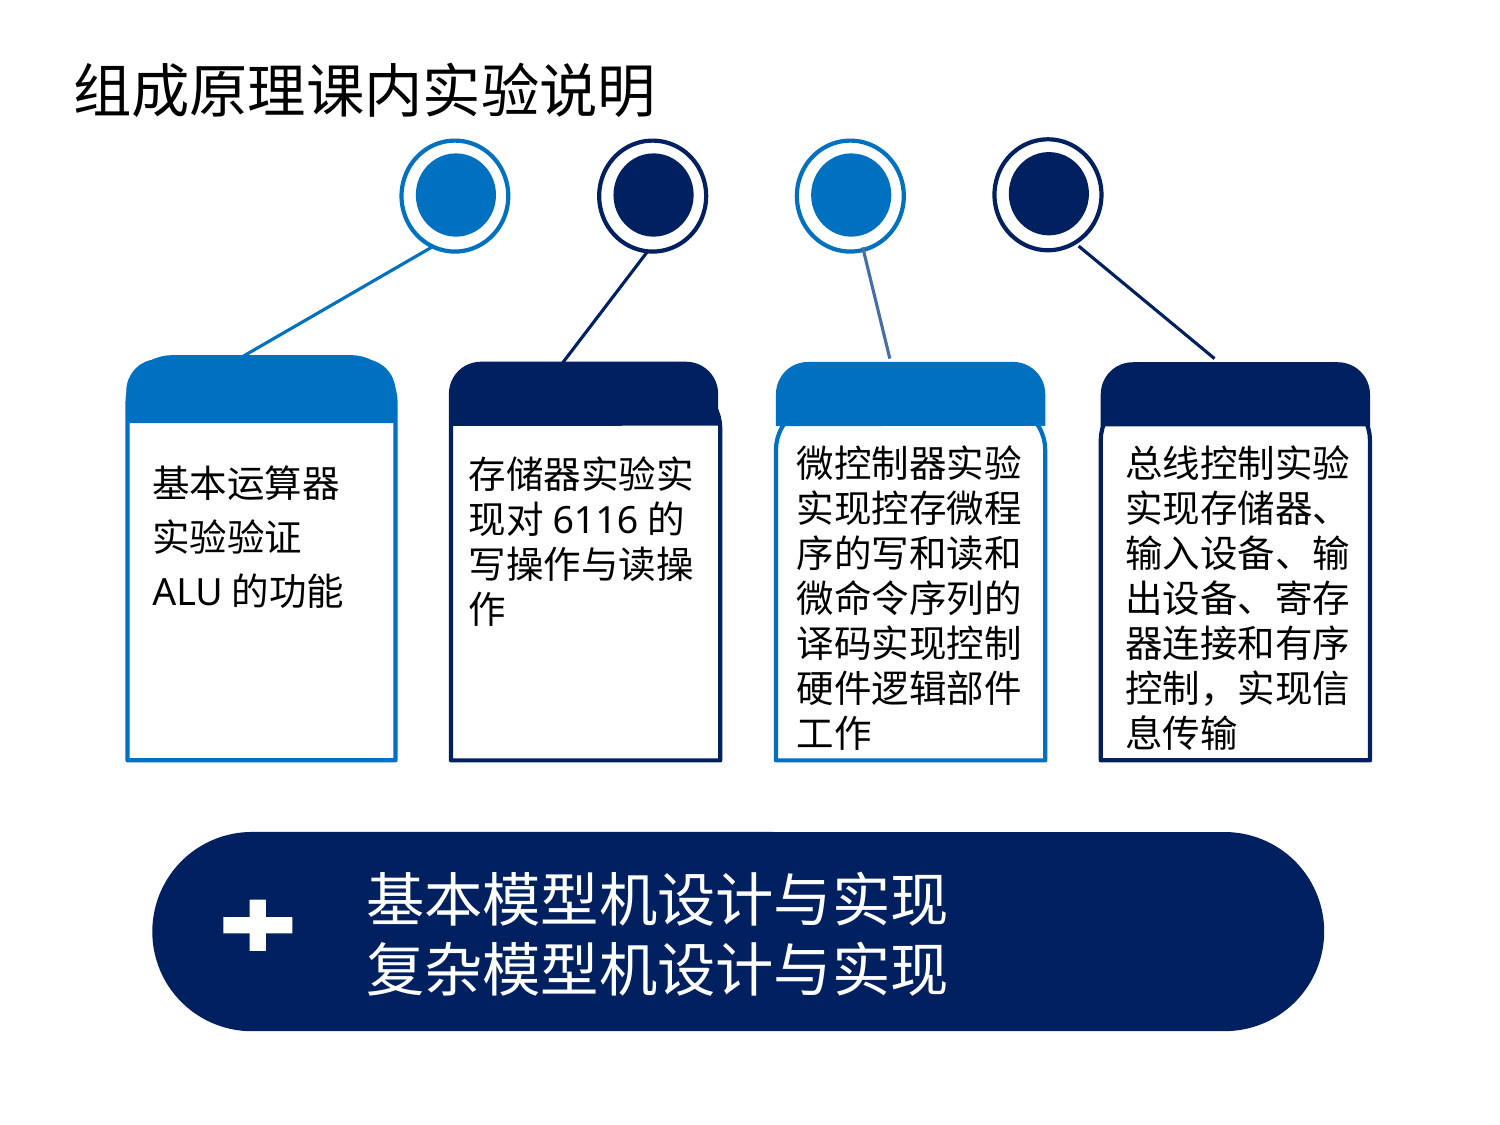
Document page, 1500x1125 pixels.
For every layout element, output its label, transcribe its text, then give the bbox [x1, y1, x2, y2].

text_box 组成原理课内实验说明 [58, 46, 715, 132]
text_box [125, 425, 398, 763]
text_box [399, 138, 511, 254]
text_box [597, 138, 709, 254]
text_box 微控制器实验实现控存微程序的写和读和微命令序列的译码实现控制硬件逻辑部件工作 [781, 432, 1052, 762]
text_box 总线控制实验实现存储器、输入设备、输出设备、寄存器连接和有序控制，实现信息传输 [1110, 432, 1392, 762]
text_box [239, 247, 432, 359]
text_box [992, 137, 1104, 253]
text_box 基本运算器实验验证ALU的功能 [137, 443, 384, 675]
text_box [862, 247, 891, 359]
text_box [221, 898, 294, 953]
text_box [1098, 360, 1373, 429]
text_box [773, 359, 1048, 429]
text_box [794, 138, 906, 254]
text_box [446, 359, 721, 428]
text_box [773, 429, 1047, 763]
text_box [1078, 245, 1215, 359]
text_box [1098, 429, 1372, 763]
text_box 基本模型机设计与实现 复杂模型机设计与实现 [351, 855, 1278, 1011]
text_box 存储器实验实现对6116的写操作与读操作 [453, 443, 712, 639]
text_box [150, 829, 1327, 1034]
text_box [562, 251, 648, 363]
text_box [448, 417, 723, 763]
text_box [124, 357, 398, 426]
